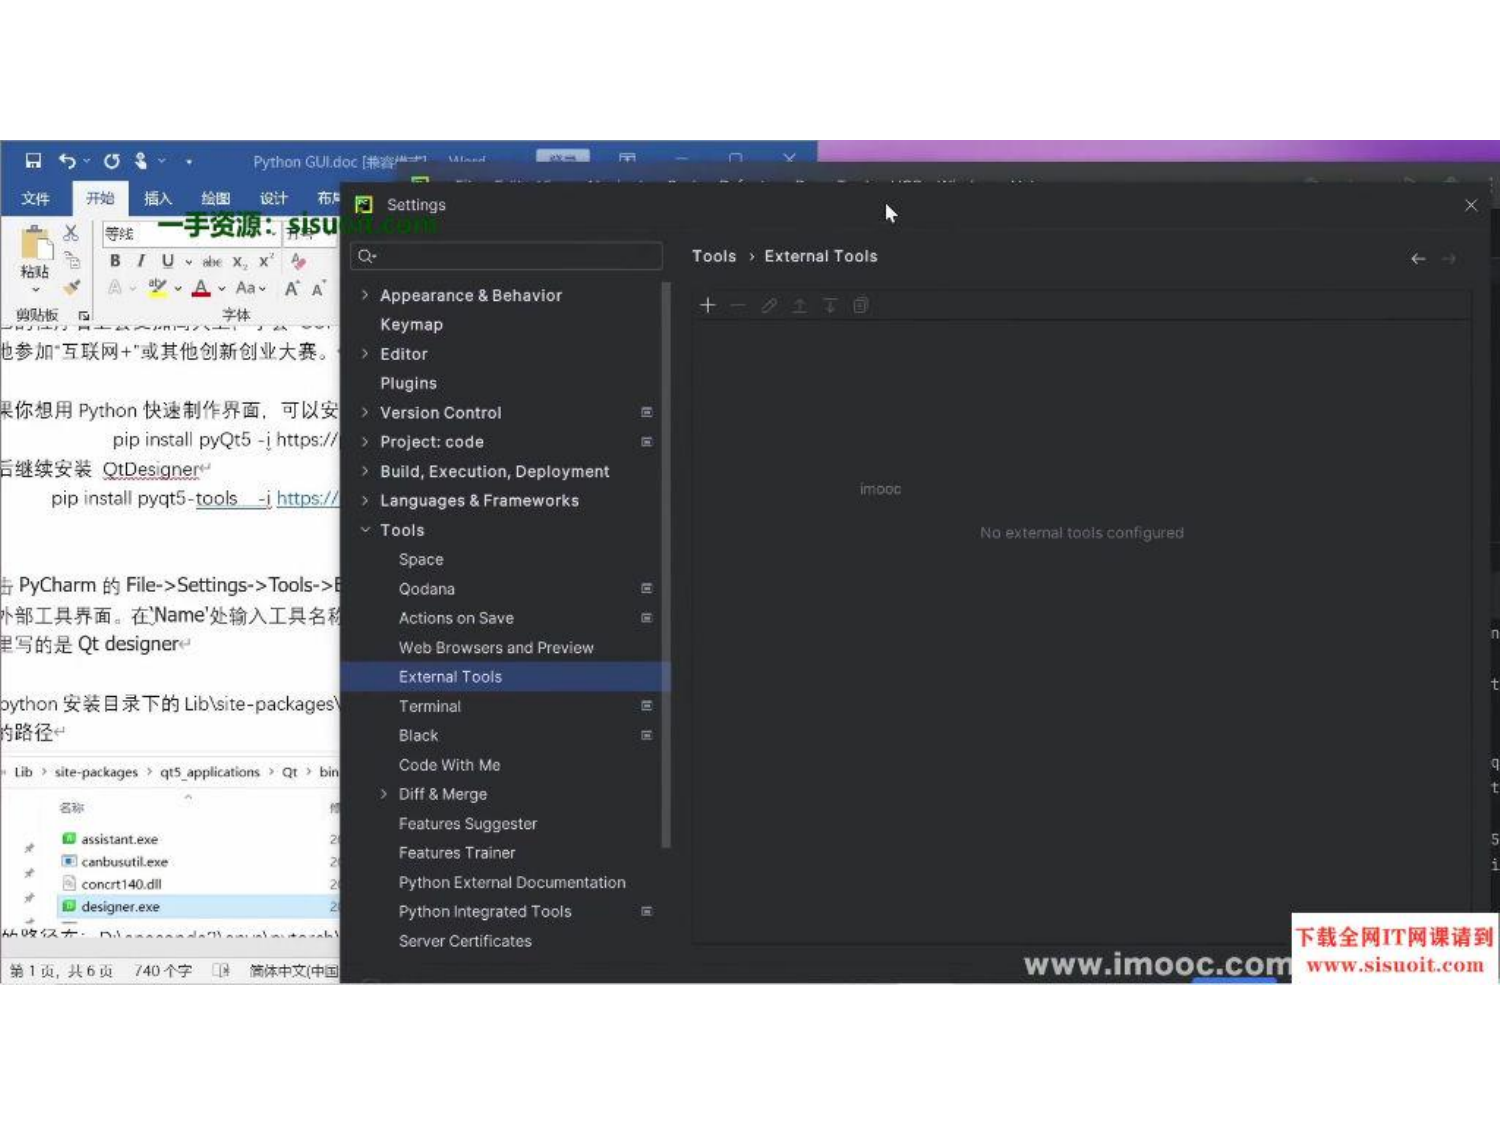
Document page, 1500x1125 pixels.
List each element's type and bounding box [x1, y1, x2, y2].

picture [0, 140, 1500, 985]
